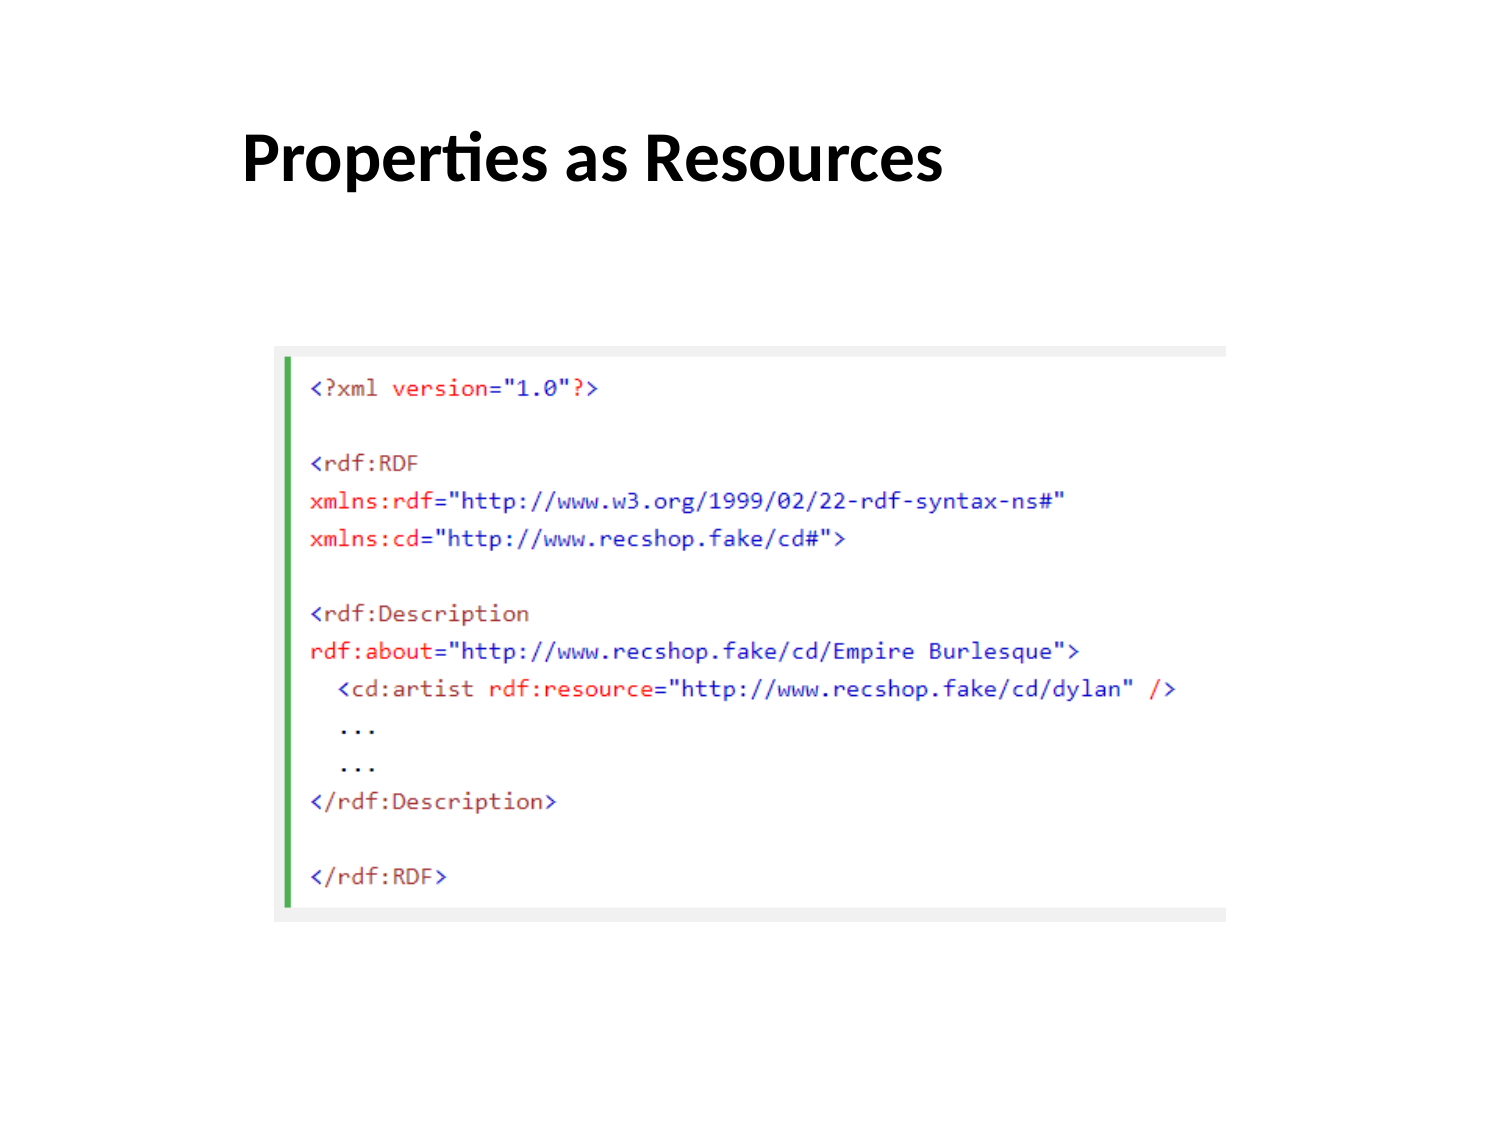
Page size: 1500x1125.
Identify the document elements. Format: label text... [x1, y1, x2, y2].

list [273, 345, 1226, 922]
title Properties as Resources [0, 101, 1188, 290]
